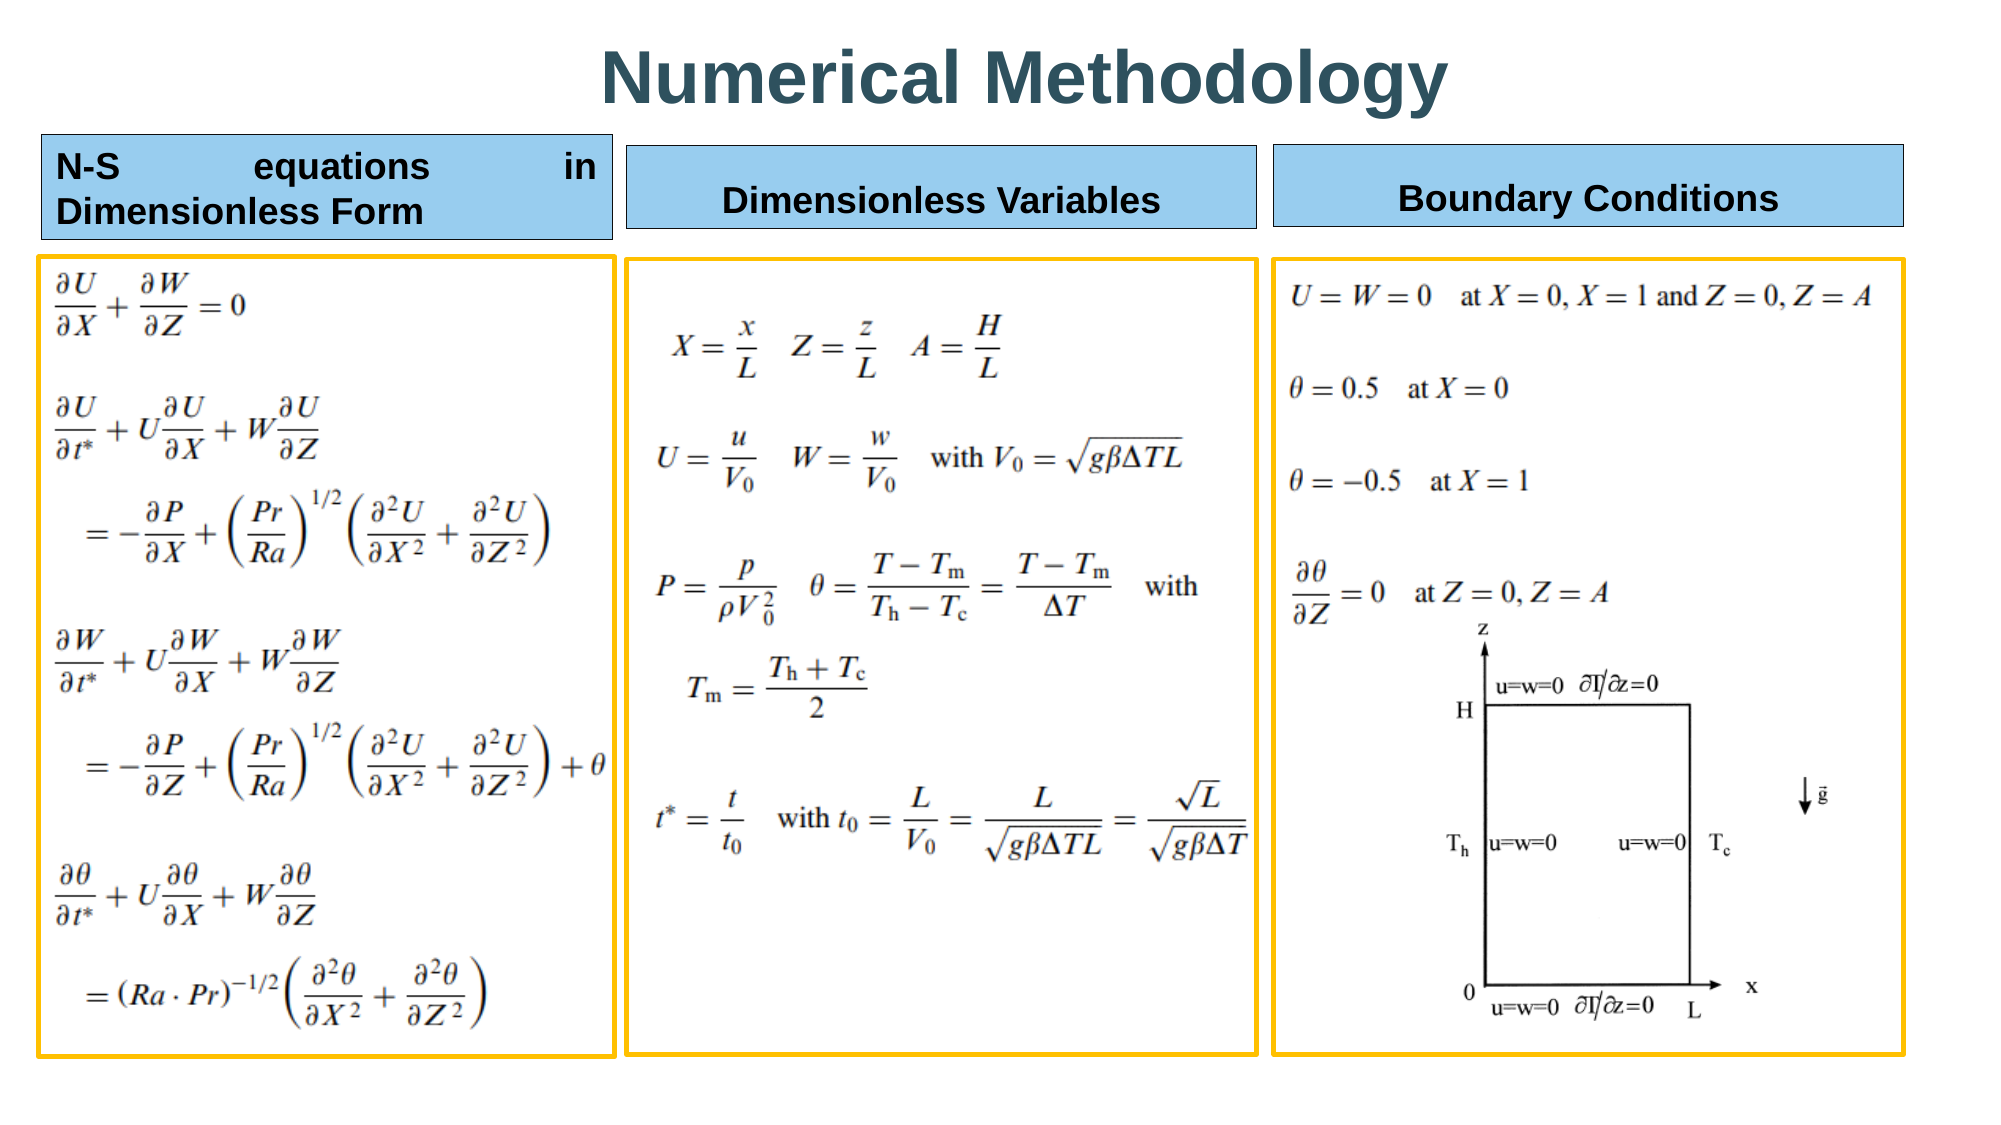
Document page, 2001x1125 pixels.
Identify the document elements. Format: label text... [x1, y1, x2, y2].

text_box N-S equations in Dimensionless Form [41, 134, 613, 240]
picture [638, 414, 1251, 884]
text_box [1273, 259, 1904, 1055]
text_box [626, 259, 1257, 1055]
picture [649, 296, 1060, 411]
text_box Boundary Conditions [1273, 144, 1904, 227]
picture [41, 259, 613, 1055]
text_box Dimensionless Variables [626, 145, 1257, 229]
title Numerical Methodology [91, 38, 1959, 118]
picture [1275, 279, 1892, 1049]
